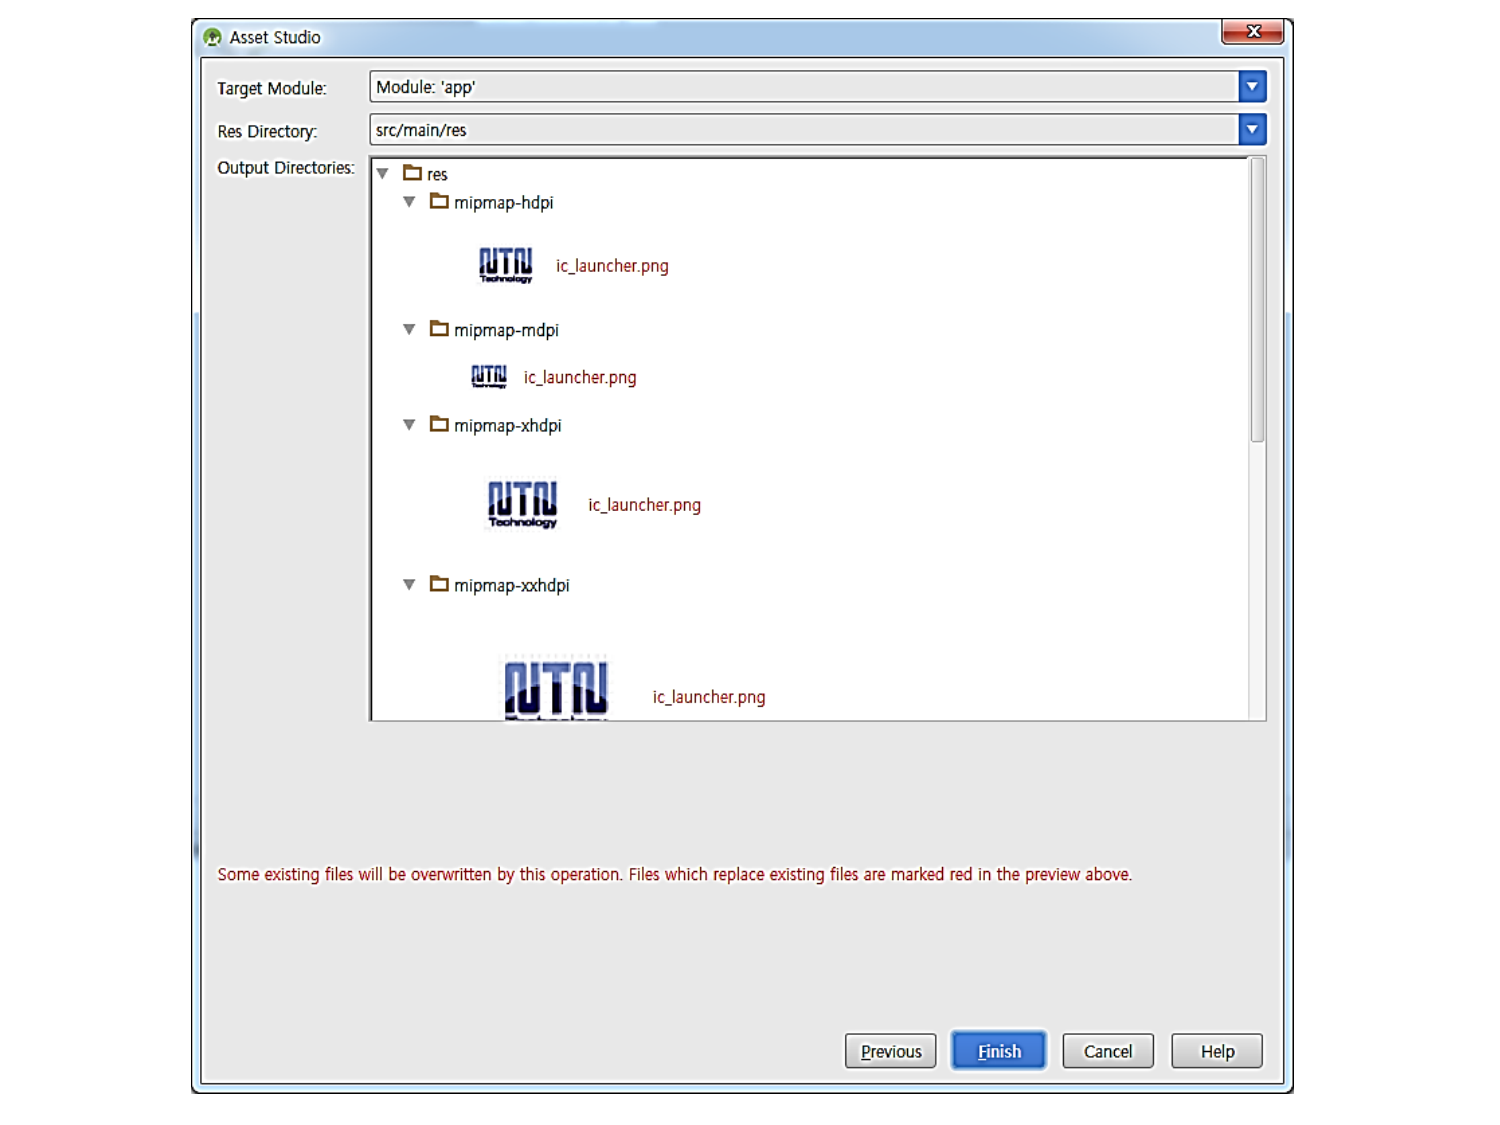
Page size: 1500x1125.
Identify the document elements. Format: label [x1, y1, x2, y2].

picture [190, 18, 1294, 1095]
